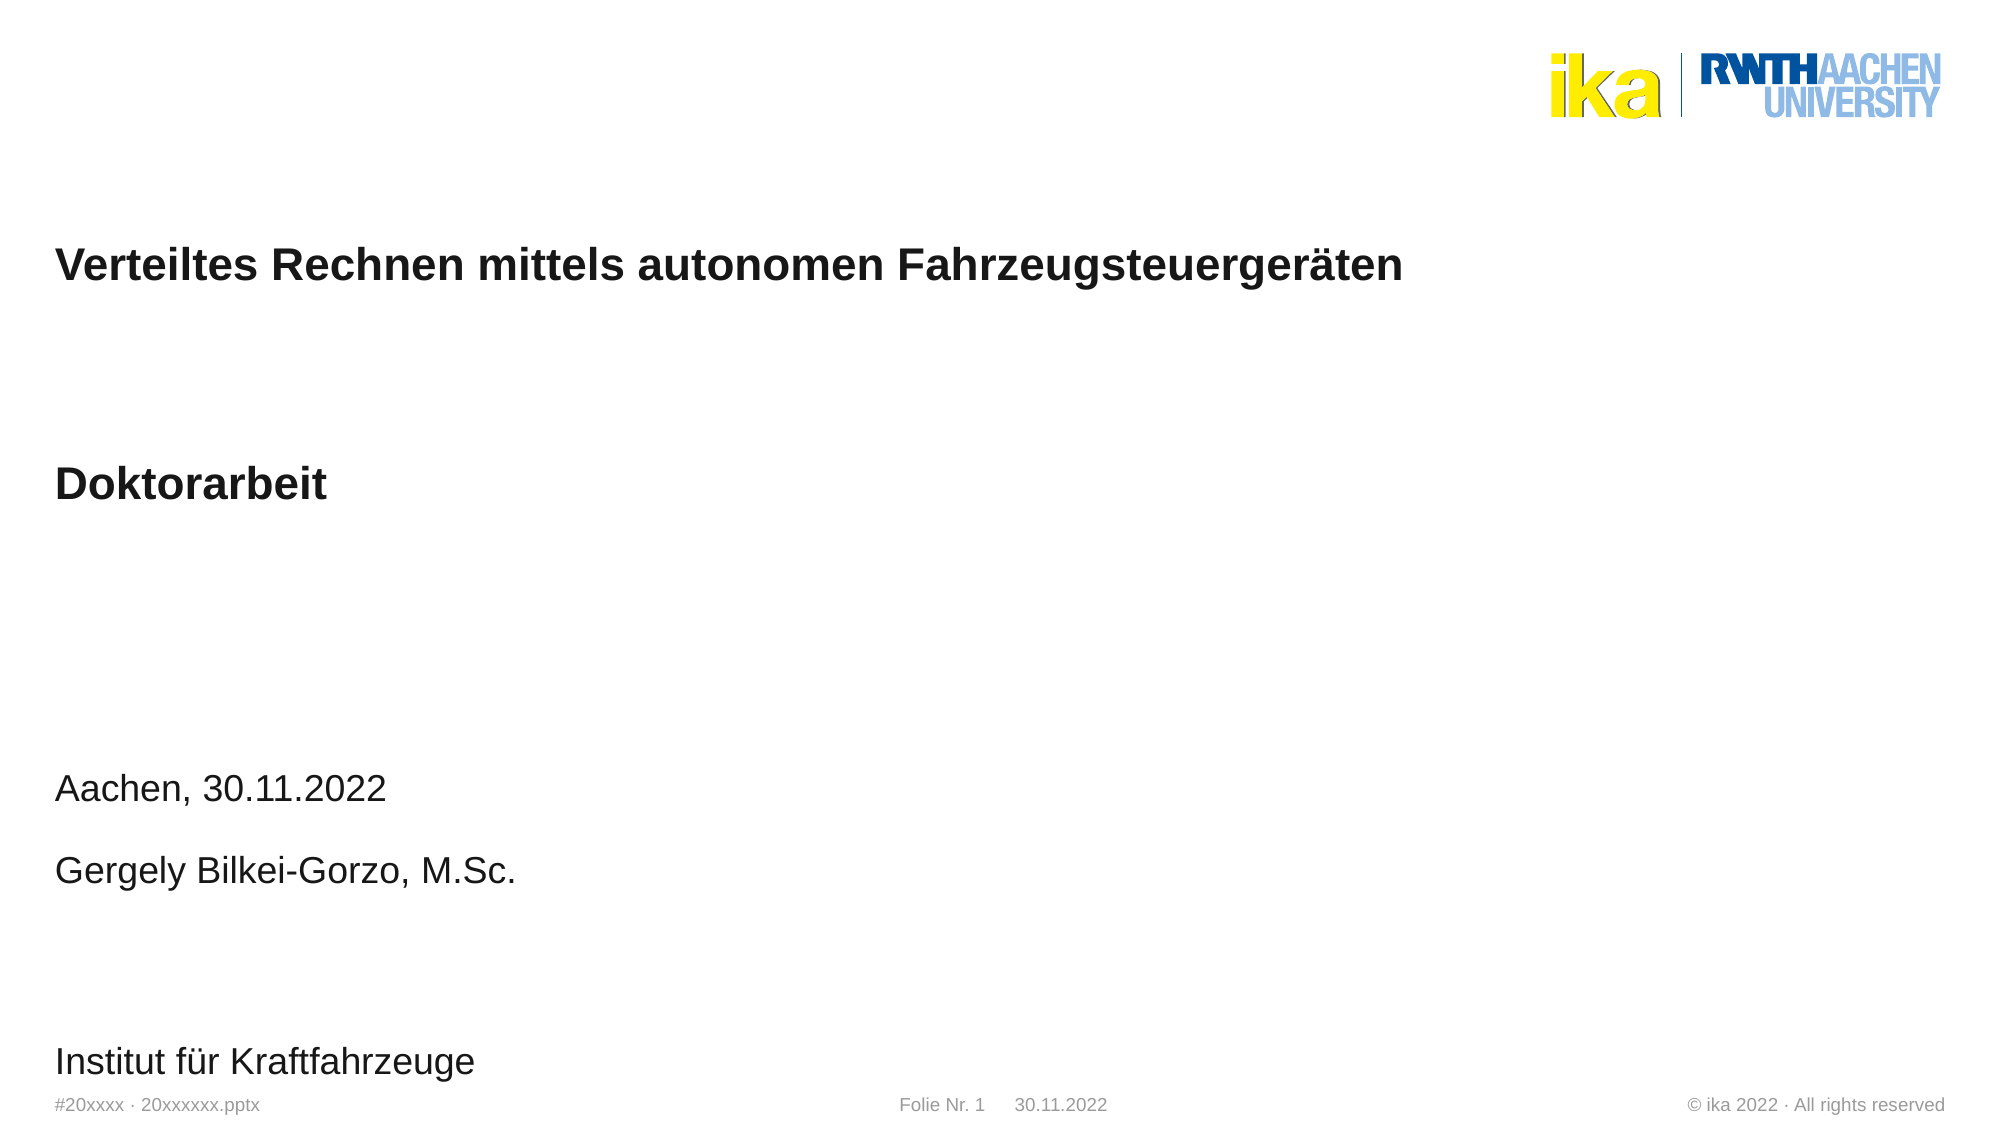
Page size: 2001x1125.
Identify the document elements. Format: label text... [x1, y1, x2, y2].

list Aachen, 30.11.2022 [54, 763, 1946, 823]
list Gergely Bilkei-Gorzo, M.Sc. [54, 846, 1946, 906]
list Doktorarbeit [54, 456, 1946, 615]
list Institut für Kraftfahrzeuge [54, 952, 1946, 1083]
title Verteiltes Rechnen mittels autonomen Fahrzeugsteuergeräten [54, 237, 1946, 396]
